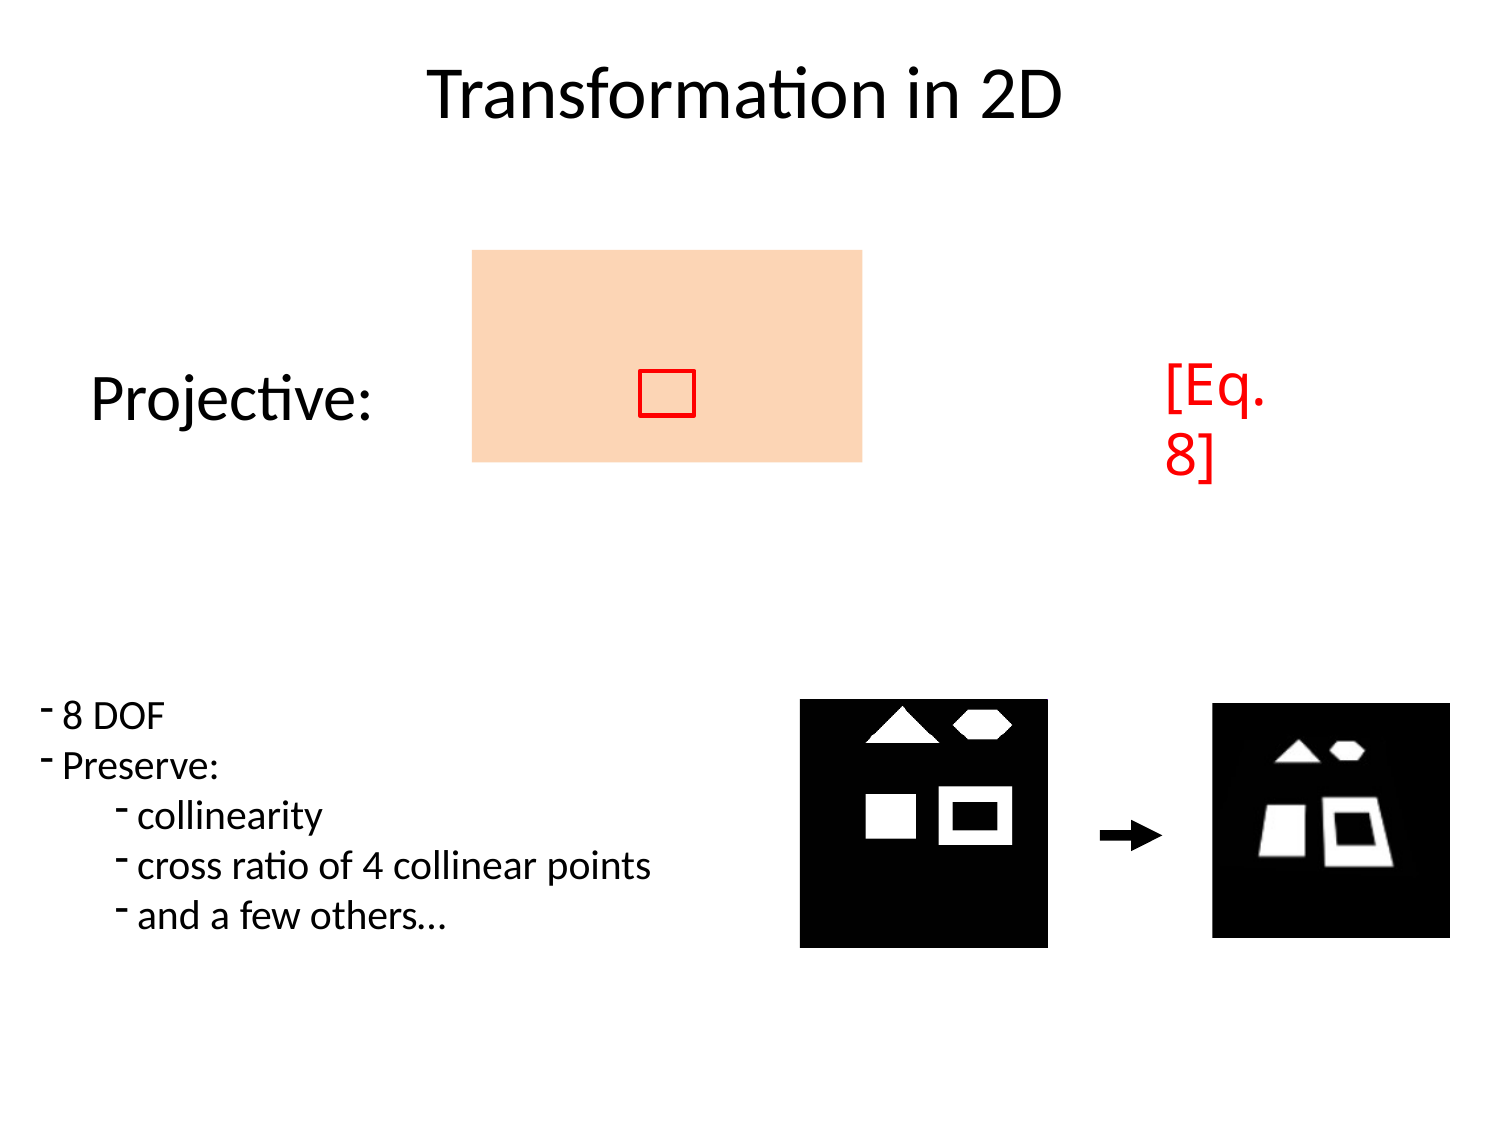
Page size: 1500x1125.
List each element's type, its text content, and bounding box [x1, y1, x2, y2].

text_box [470, 248, 865, 464]
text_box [799, 699, 1451, 949]
text_box [Eq. 8] [1162, 345, 1323, 488]
text_box 8 DOF Preserve: collinearity cross ratio of 4 collinear points and a few others… [37, 685, 658, 938]
text_box [638, 369, 696, 418]
text_box Projective: [87, 351, 379, 434]
title Transformation in 2D [424, 41, 1076, 232]
